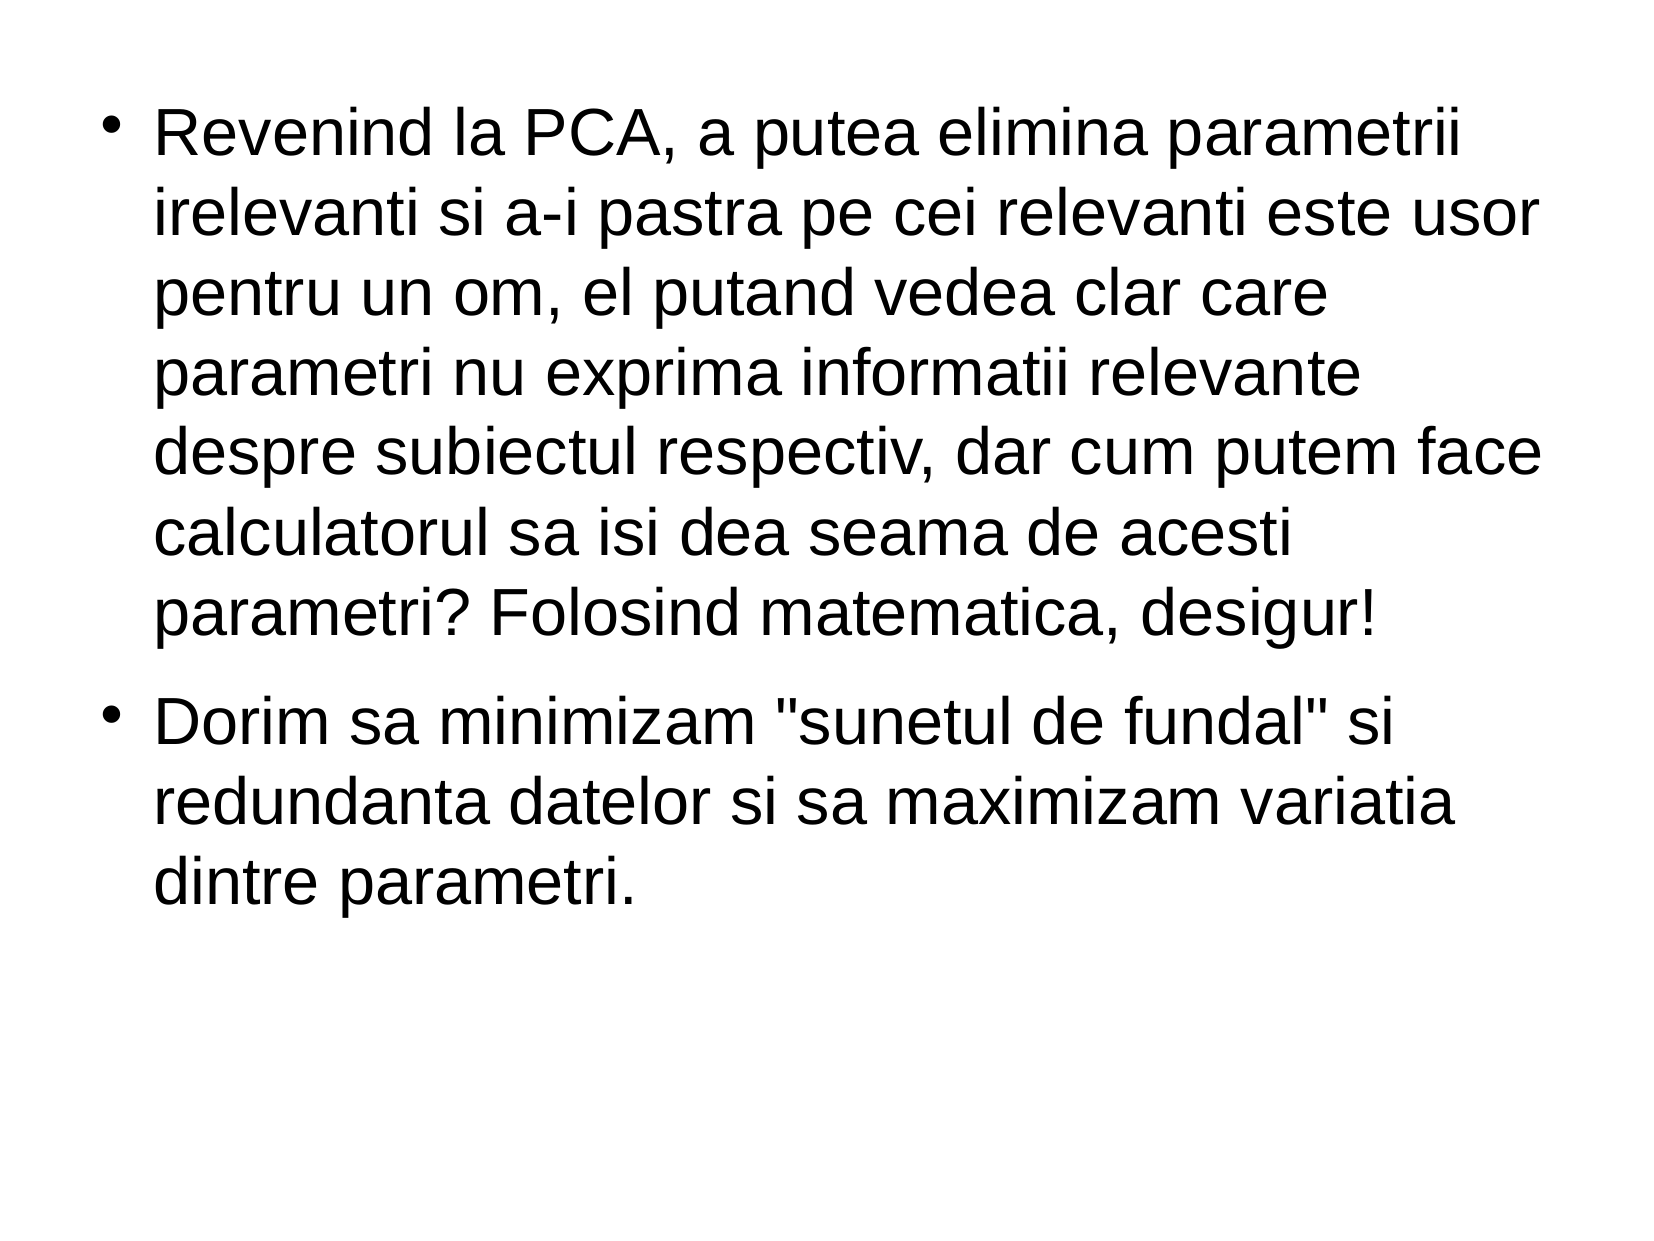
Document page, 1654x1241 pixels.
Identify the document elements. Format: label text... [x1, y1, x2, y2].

text_box Revenind la PCA, a putea elimina parametrii irelevanti si a-i pastra pe cei relevanti este usor pentru un om, el putand vedea clar care parametri nu exprima informatii relevante despre subiectul respectiv, dar cum putem face calculatorul sa isi dea seama de acesti parametri? Folosind matematica, desigur! Dorim sa minimizam "sunetul de fundal" si redundanta datelor si sa maximizam variatia dintre parametri. [82, 88, 1571, 1063]
